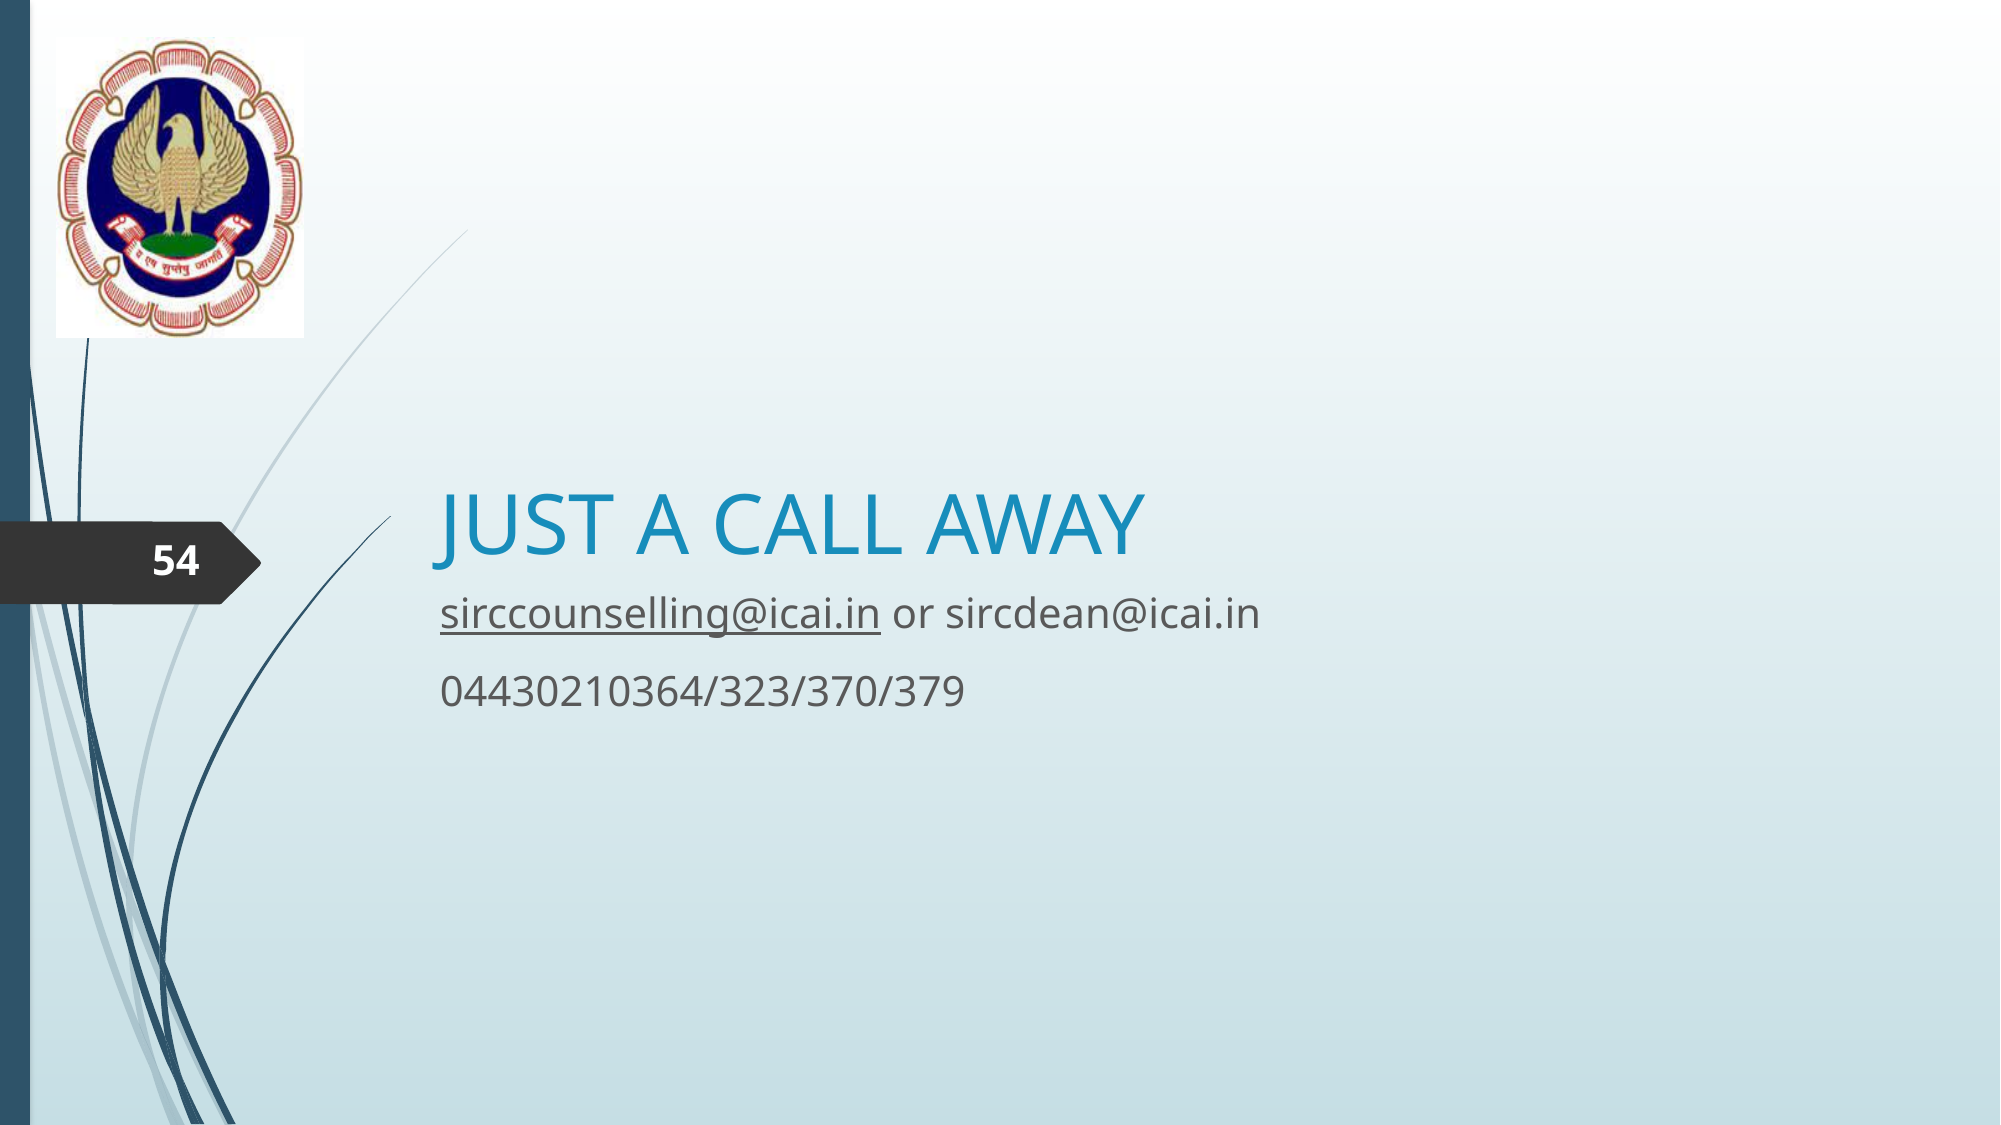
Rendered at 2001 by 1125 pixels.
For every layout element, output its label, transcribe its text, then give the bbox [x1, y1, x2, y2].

list sirccounselling@icai.in or sircdean@icai.in 04430210364/323/370/379 [424, 579, 1888, 721]
title JUST A CALL AWAY [424, 337, 1888, 579]
slide_number 54 [87, 532, 216, 592]
picture [56, 37, 304, 338]
